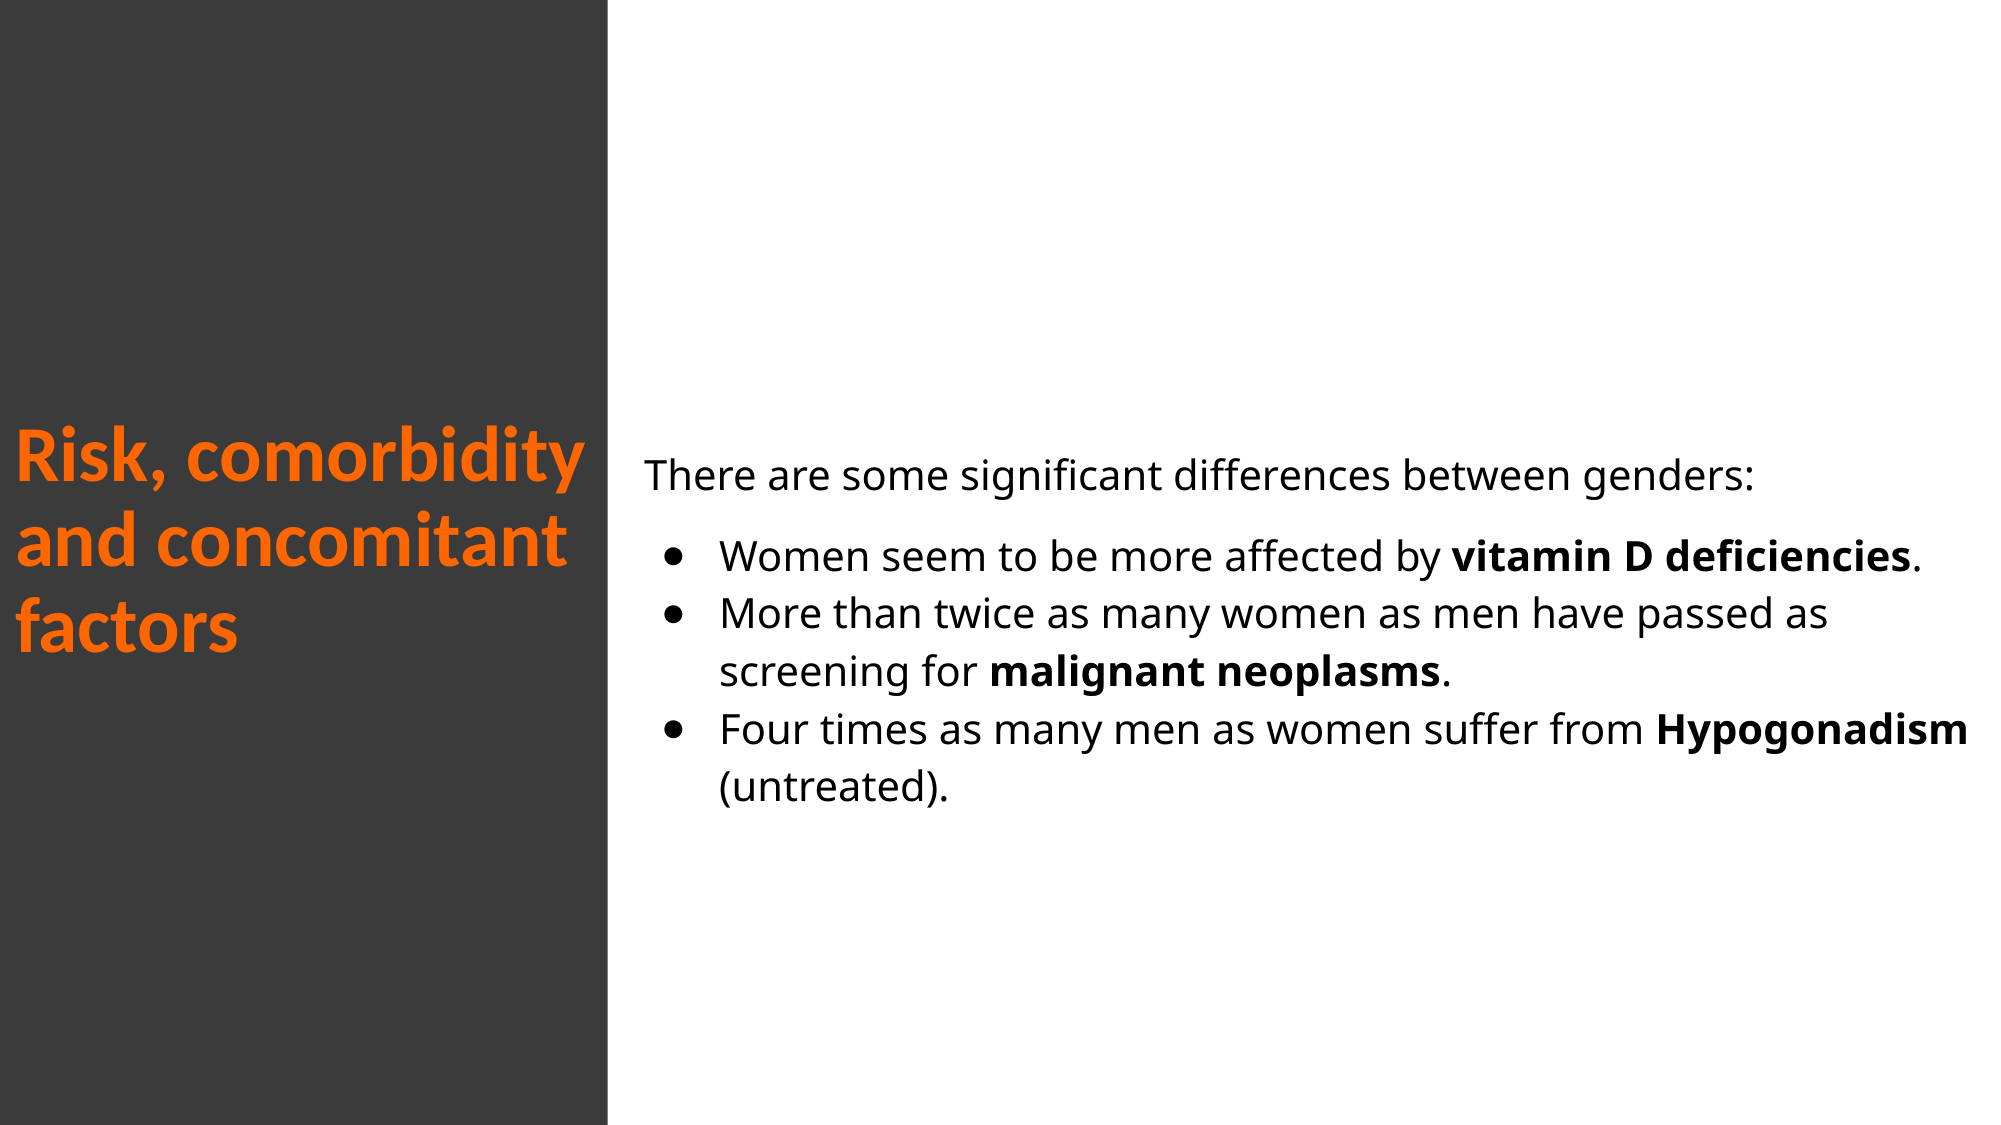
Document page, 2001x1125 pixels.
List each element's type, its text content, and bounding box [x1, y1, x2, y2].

subtitle There are some significant differences between genders: Women seem to be more affected by vitamin D deficiencies. More than twice as many women as men have passed as screening for malignant neoplasms. Four times as many men as women suffer from Hypogonadism (untreated). [629, 0, 2000, 1125]
title Risk, comorbidity and concomitant factors [0, 0, 608, 1125]
